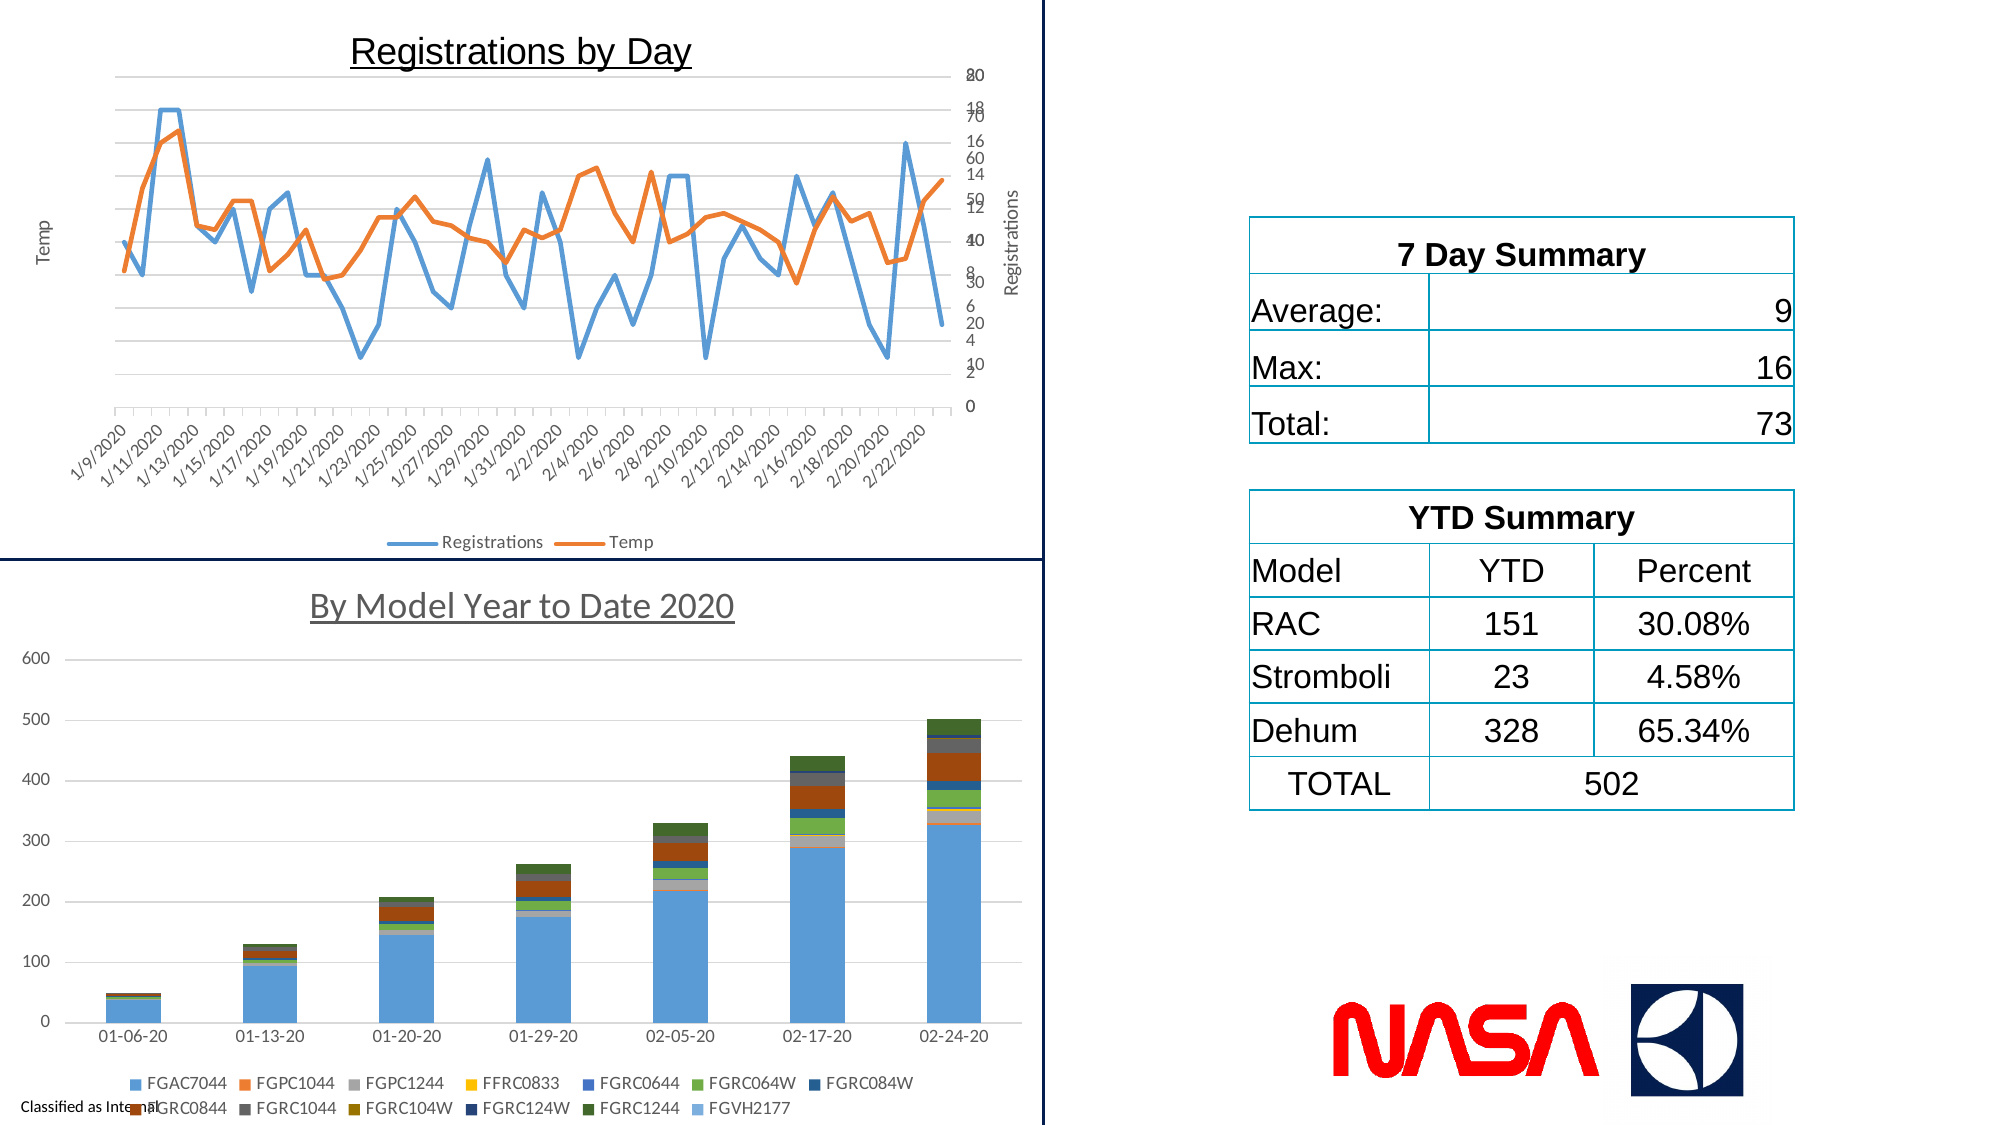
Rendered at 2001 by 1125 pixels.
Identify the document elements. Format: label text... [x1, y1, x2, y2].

table_cell 65.34% [1595, 704, 1793, 756]
table_cell Max: [1250, 331, 1428, 385]
table_cell RAC [1250, 598, 1429, 649]
table_cell Average: [1250, 274, 1428, 329]
table_cell Model [1250, 544, 1429, 596]
table_cell 502 [1430, 757, 1793, 809]
table_cell Percent [1595, 544, 1793, 596]
table_cell 151 [1430, 598, 1593, 649]
table_cell 73 [1430, 387, 1793, 442]
table_cell YTD [1430, 544, 1593, 596]
table_header YTD Summary [1250, 491, 1793, 543]
table_cell 9 [1430, 274, 1793, 329]
chart [0, 0, 1044, 1125]
table_cell 4.58% [1595, 651, 1793, 702]
table_cell 328 [1430, 704, 1593, 756]
table_cell TOTAL [1250, 757, 1429, 809]
picture [1331, 955, 1772, 1125]
table_header 7 Day Summary [1250, 218, 1793, 273]
table_cell 30.08% [1595, 598, 1793, 649]
table_cell Stromboli [1250, 651, 1429, 702]
table_cell 16 [1430, 331, 1793, 385]
table_cell Dehum [1250, 704, 1429, 756]
table_cell 23 [1430, 651, 1593, 702]
table_cell Total: [1250, 387, 1428, 442]
